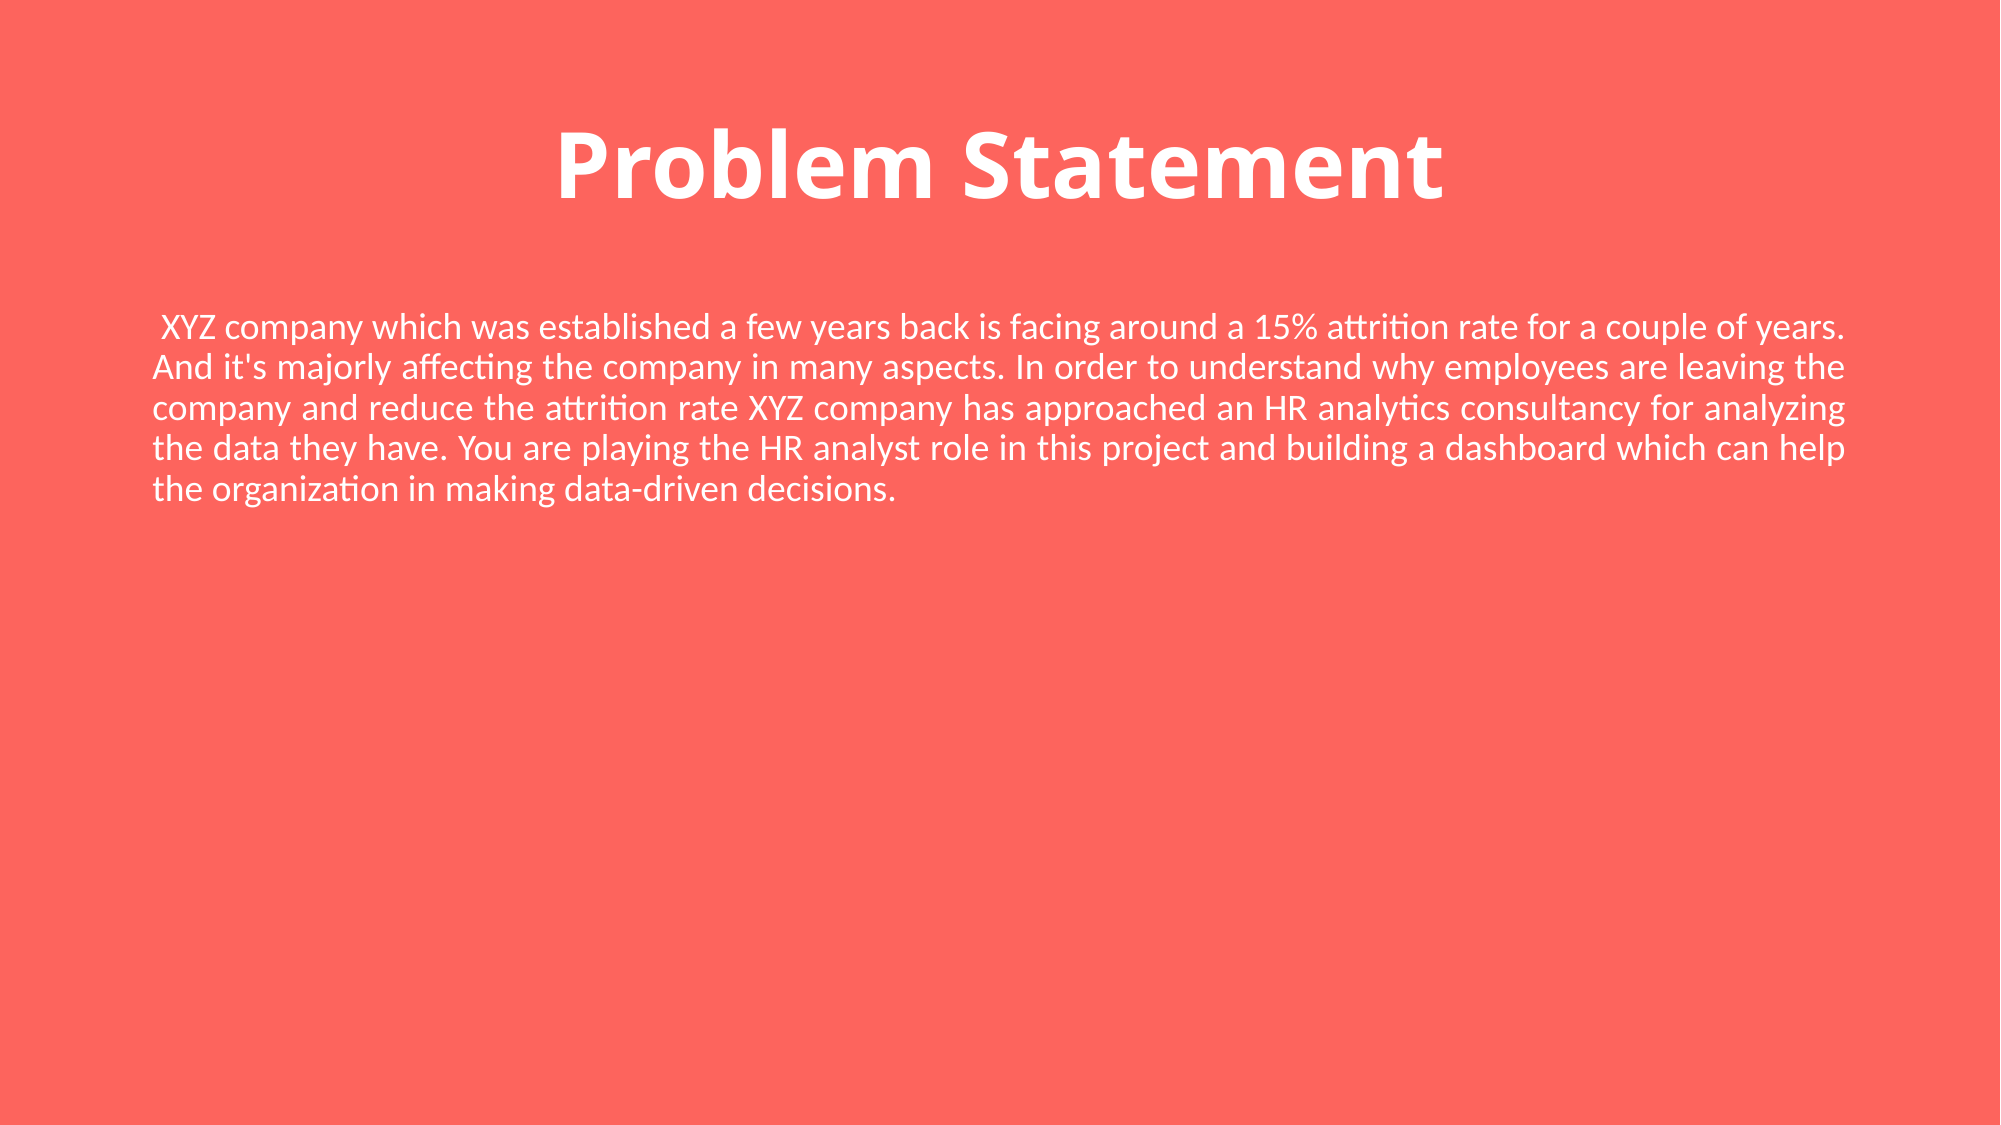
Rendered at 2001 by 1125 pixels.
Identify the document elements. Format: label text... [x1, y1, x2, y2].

list XYZ company which was established a few years back is facing around a 15% attrition rate for a couple of years. And it's majorly affecting the company in many aspects. In order to understand why employees are leaving the company and reduce the attrition rate XYZ company has approached an HR analytics consultancy for analyzing the data they have. You are playing the HR analyst role in this project and building a dashboard which can help the organization in making data-driven decisions. [137, 299, 1863, 1014]
title Problem Statement [137, 59, 1863, 278]
